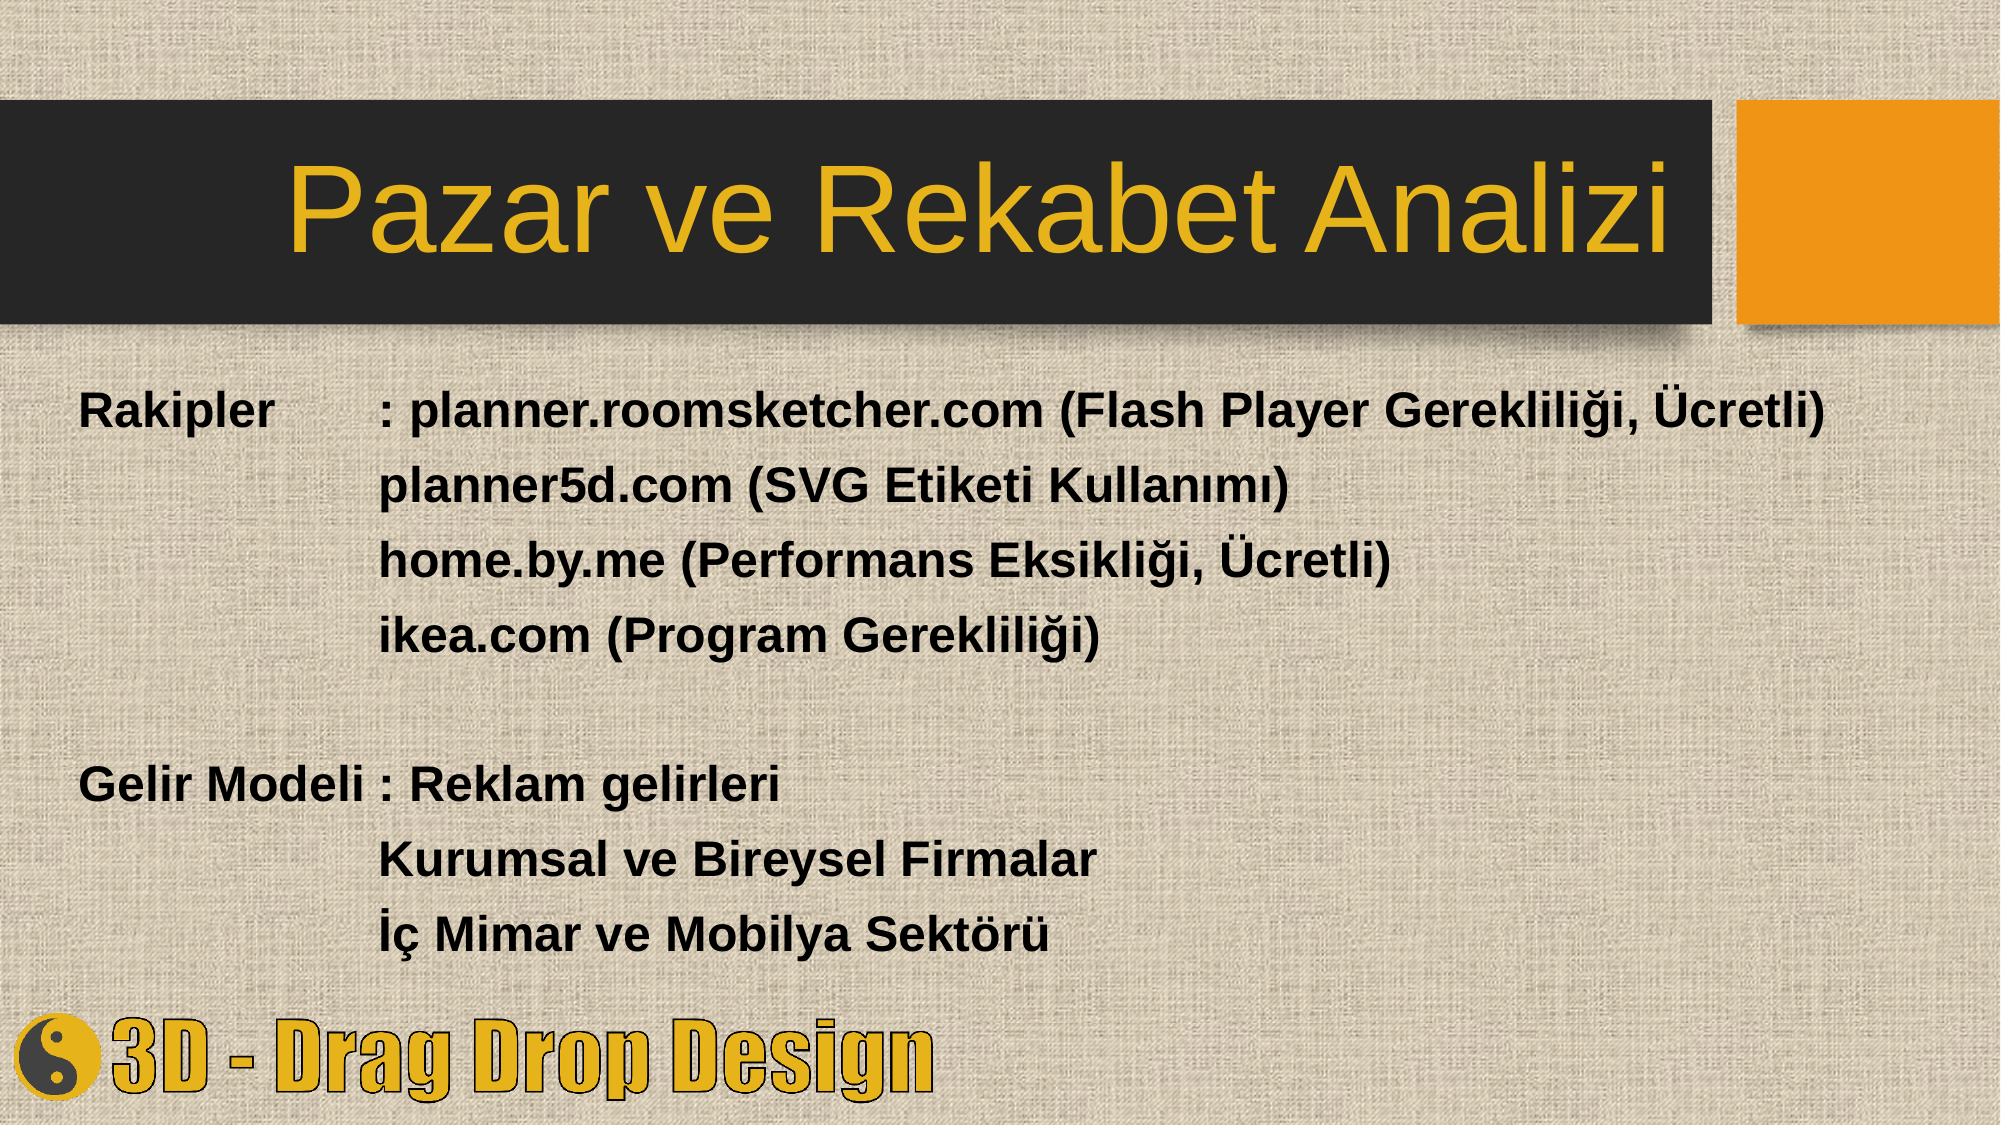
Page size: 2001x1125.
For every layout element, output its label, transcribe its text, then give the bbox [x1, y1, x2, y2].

title Pazar ve Rekabet Analizi [111, 123, 1689, 301]
list Rakipler : planner.roomsketcher.com (Flash Player Gerekliliği, Ücretli) planner5d.com (SVG Etiketi Kullanımı) home.by.me (Performans Eksikliği, Ücretli) ikea.com (Program Gerekliliği) Gelir Modeli : Reklam gelirleri Kurumsal ve Bireysel Firmalar İç Mimar ve Mobilya Sektörü [63, 377, 1980, 1043]
picture [0, 0, 2001, 1125]
